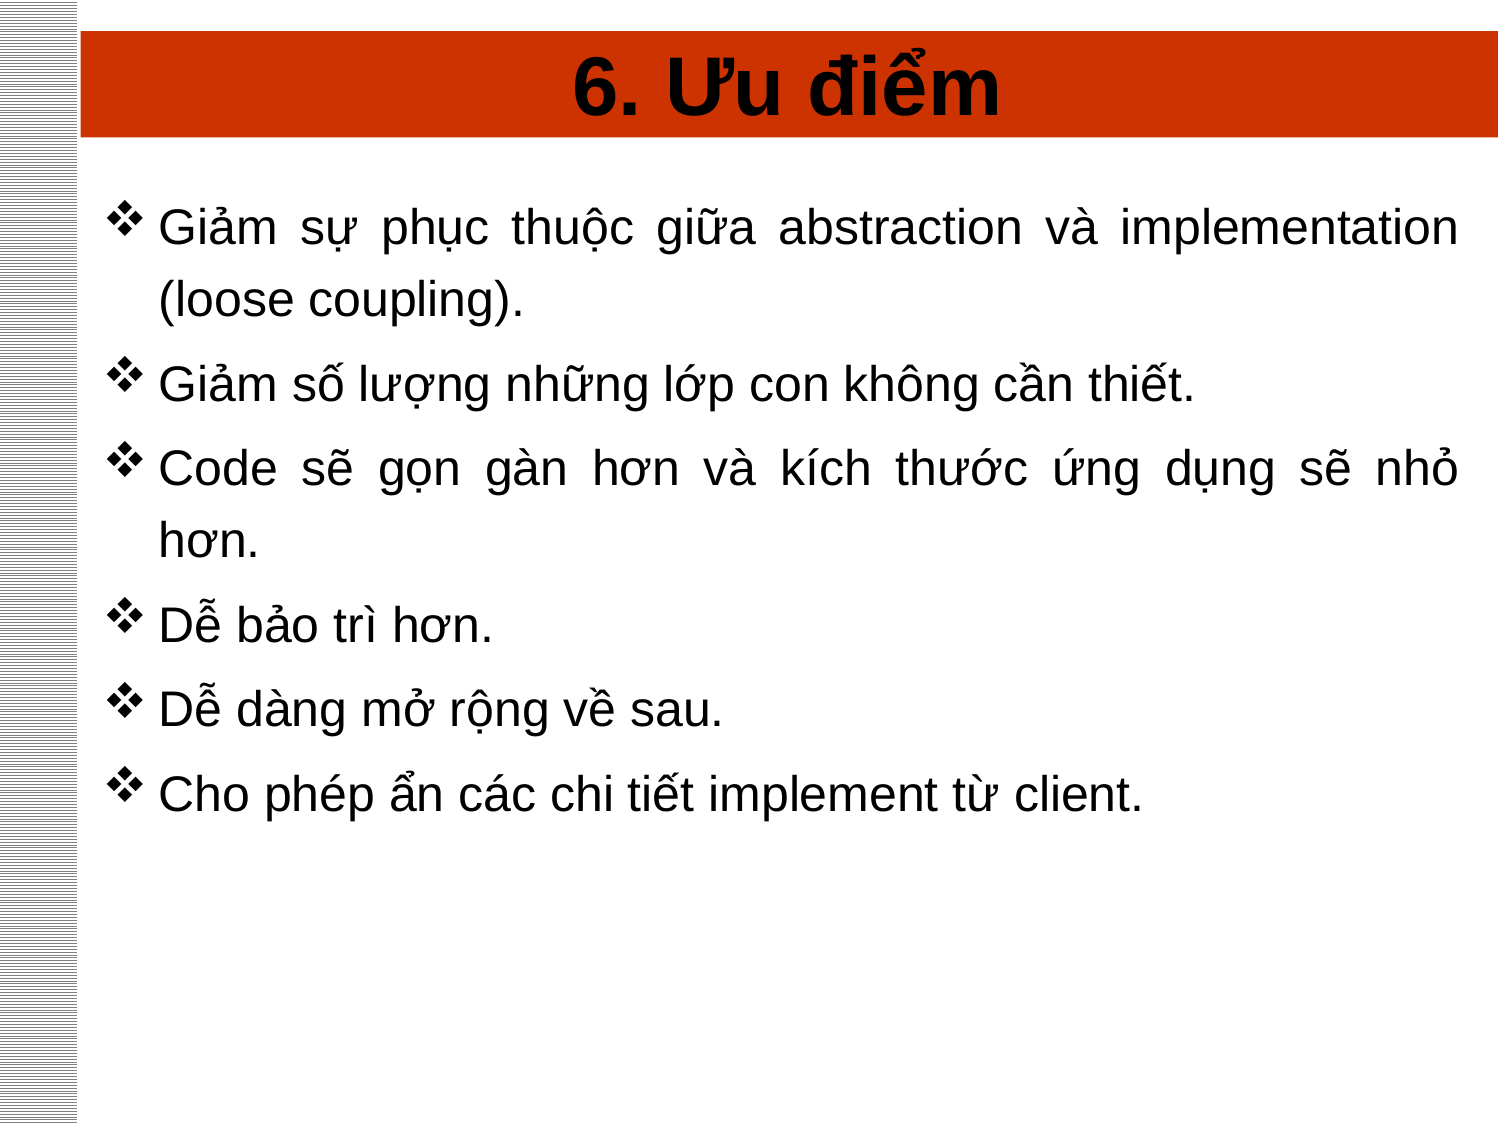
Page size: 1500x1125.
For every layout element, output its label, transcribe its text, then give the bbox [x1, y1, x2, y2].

title 6. Ưu điểm [75, 24, 1500, 138]
list Giảm sự phục thuộc giữa abstraction và implementation (loose coupling). Giảm số lượng những lớp con không cần thiết. Code sẽ gọn gàn hơn và kích thước ứng dụng sẽ nhỏ hơn. Dễ bảo trì hơn. Dễ dàng mở rộng về sau. Cho phép ẩn các chi tiết implement từ client. [87, 174, 1475, 1100]
